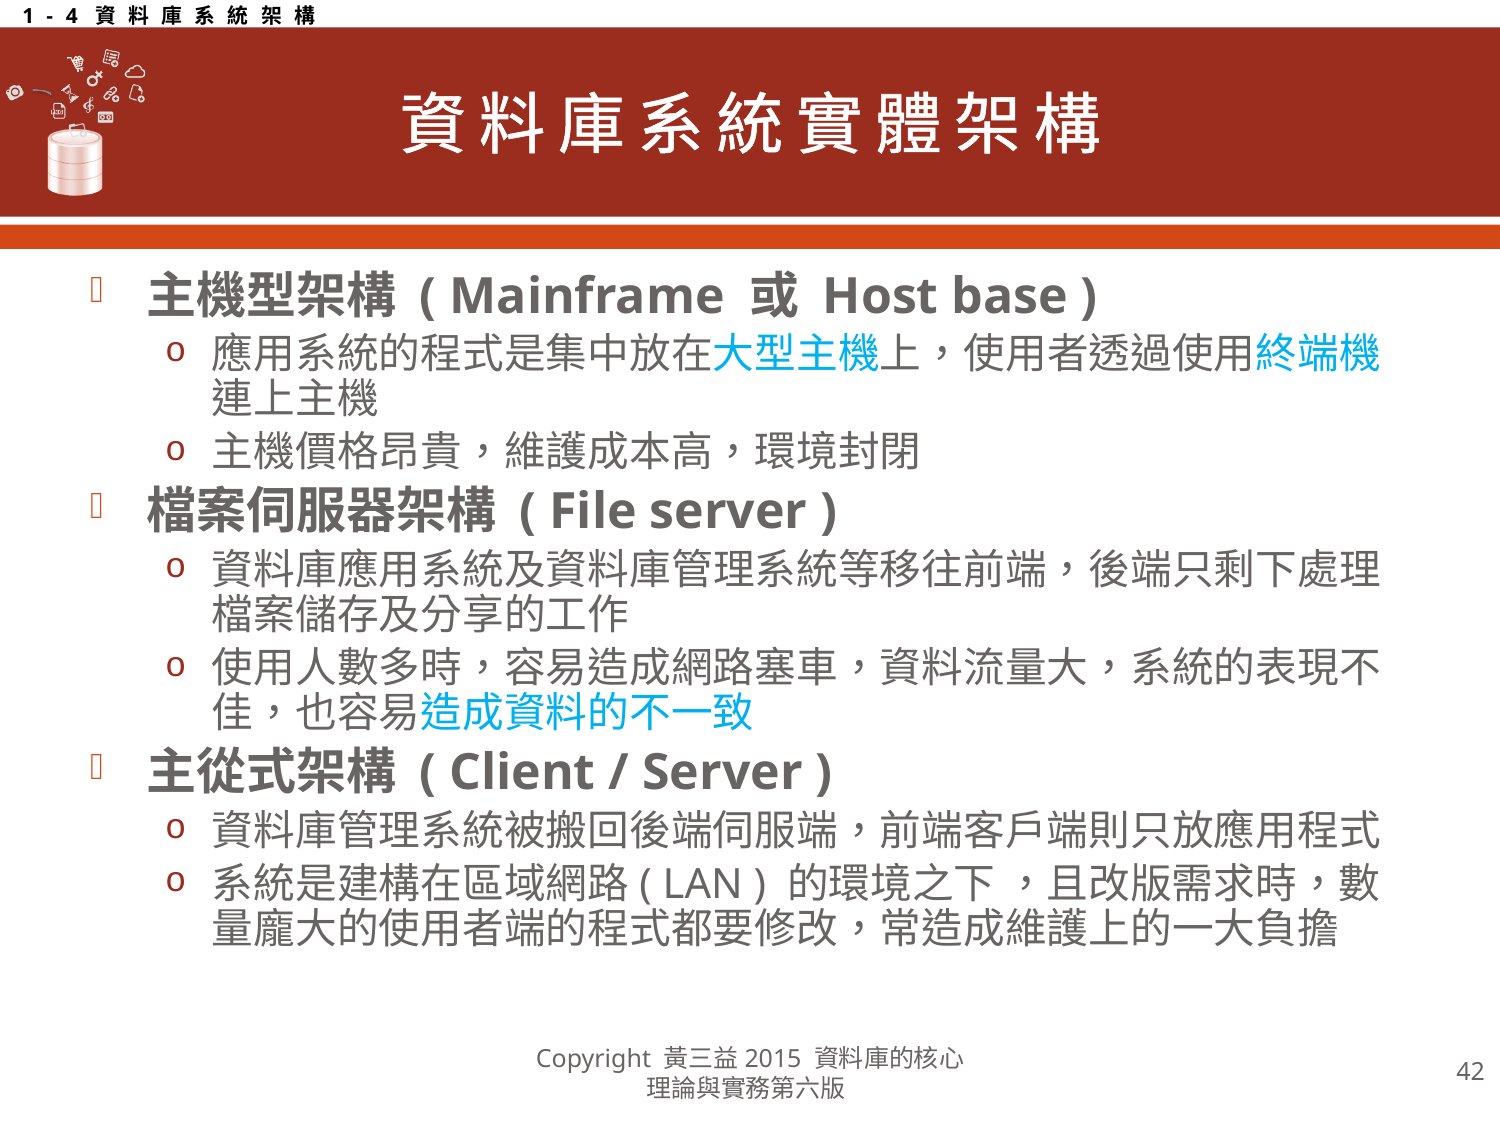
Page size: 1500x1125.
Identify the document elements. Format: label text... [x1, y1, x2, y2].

title 資料庫系統實體架構 [75, 29, 1425, 213]
picture [3, 48, 148, 197]
text_box 1-4資料庫系統架構 [7, 0, 331, 36]
slide_number 42 [1149, 1042, 1500, 1103]
list 主機型架構 ( Mainframe 或 Host base ) 應用系統的程式是集中放在大型主機上，使用者透過使用終端機連上主機 主機價格昂貴，維護成本高，環境封閉 檔案伺服器架構 ( File server ) 資料庫應用系統及資料庫管理系統等移往前端，後端只剩下處理檔案儲存及分享的工作 使用人數多時，容易造成網路塞車，資料流量大，系統的表現不佳，也容易造成資料的不一致 主從式架構 ( Client / Server ) 資料庫管理系統被搬回後端伺服端，前端客戶端則只放應用程式 系統是建構在區域網路( LAN ) 的環境之下 ，且改版需求時，數量龐大的使用者端的程式都要修改，常造成維護上的一大負擔 [75, 262, 1425, 1005]
footer Copyright 黃三益2015 資料庫的核心理論與實務第六版 [512, 1042, 988, 1103]
